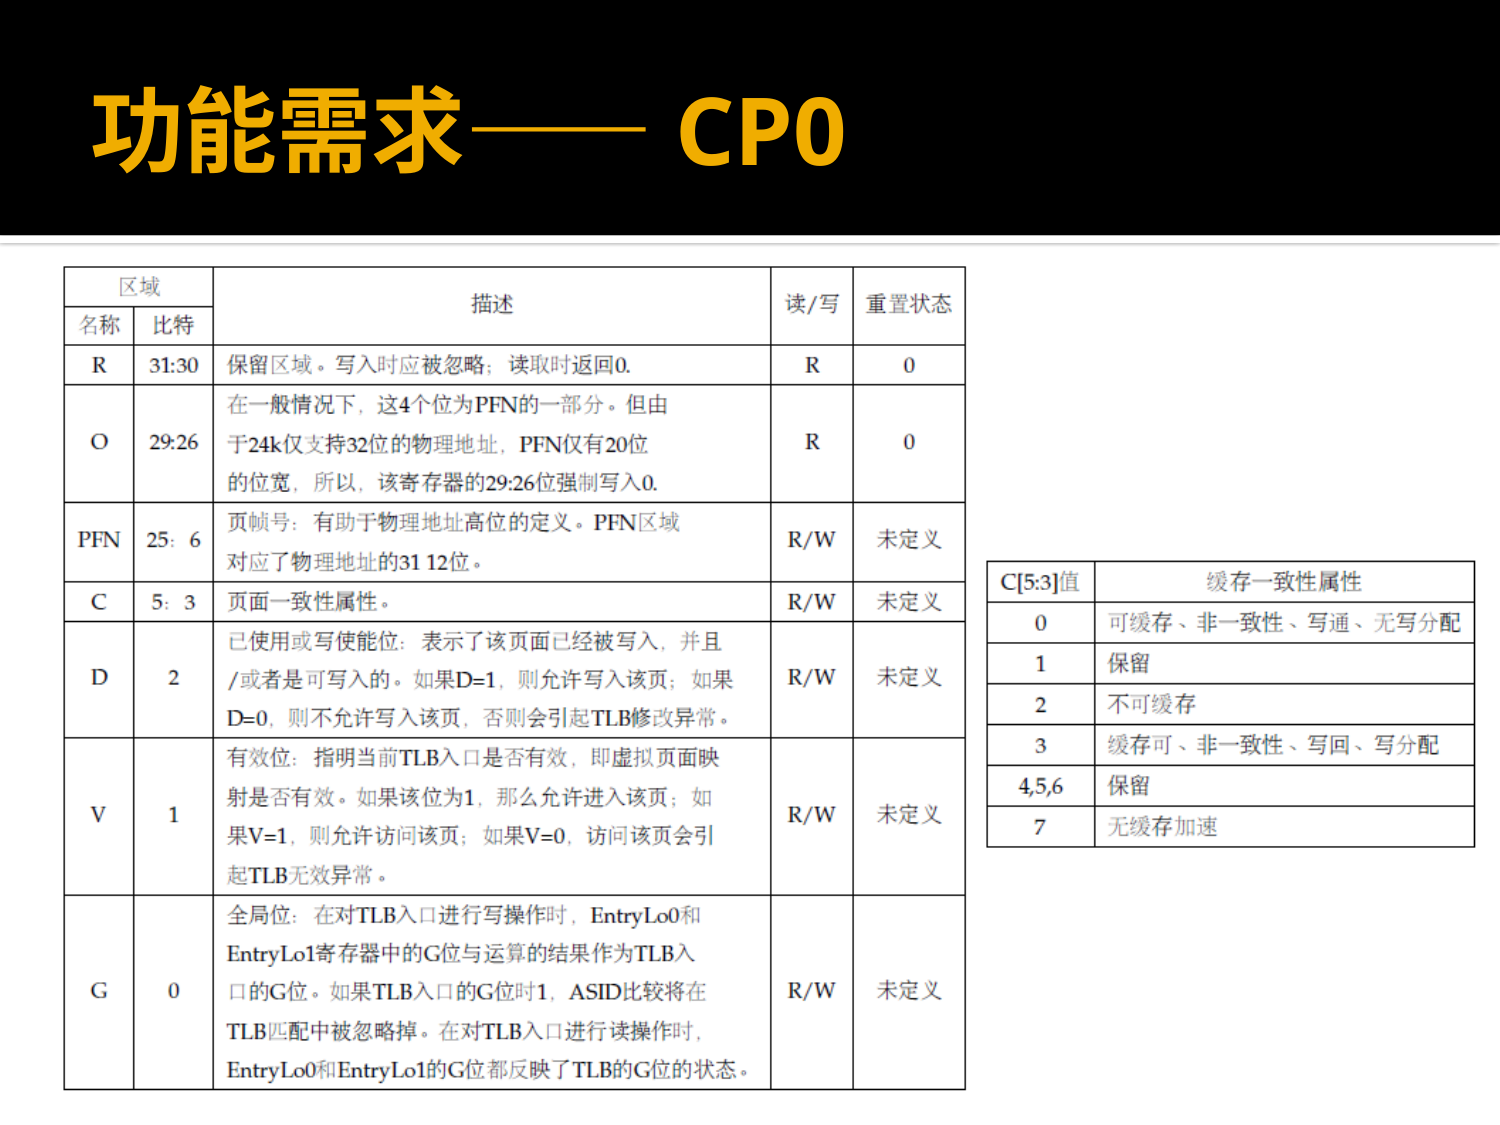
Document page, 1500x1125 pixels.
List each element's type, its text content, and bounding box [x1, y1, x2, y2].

picture [41, 258, 1500, 1106]
title 功能需求——CP0 [75, 25, 1425, 231]
